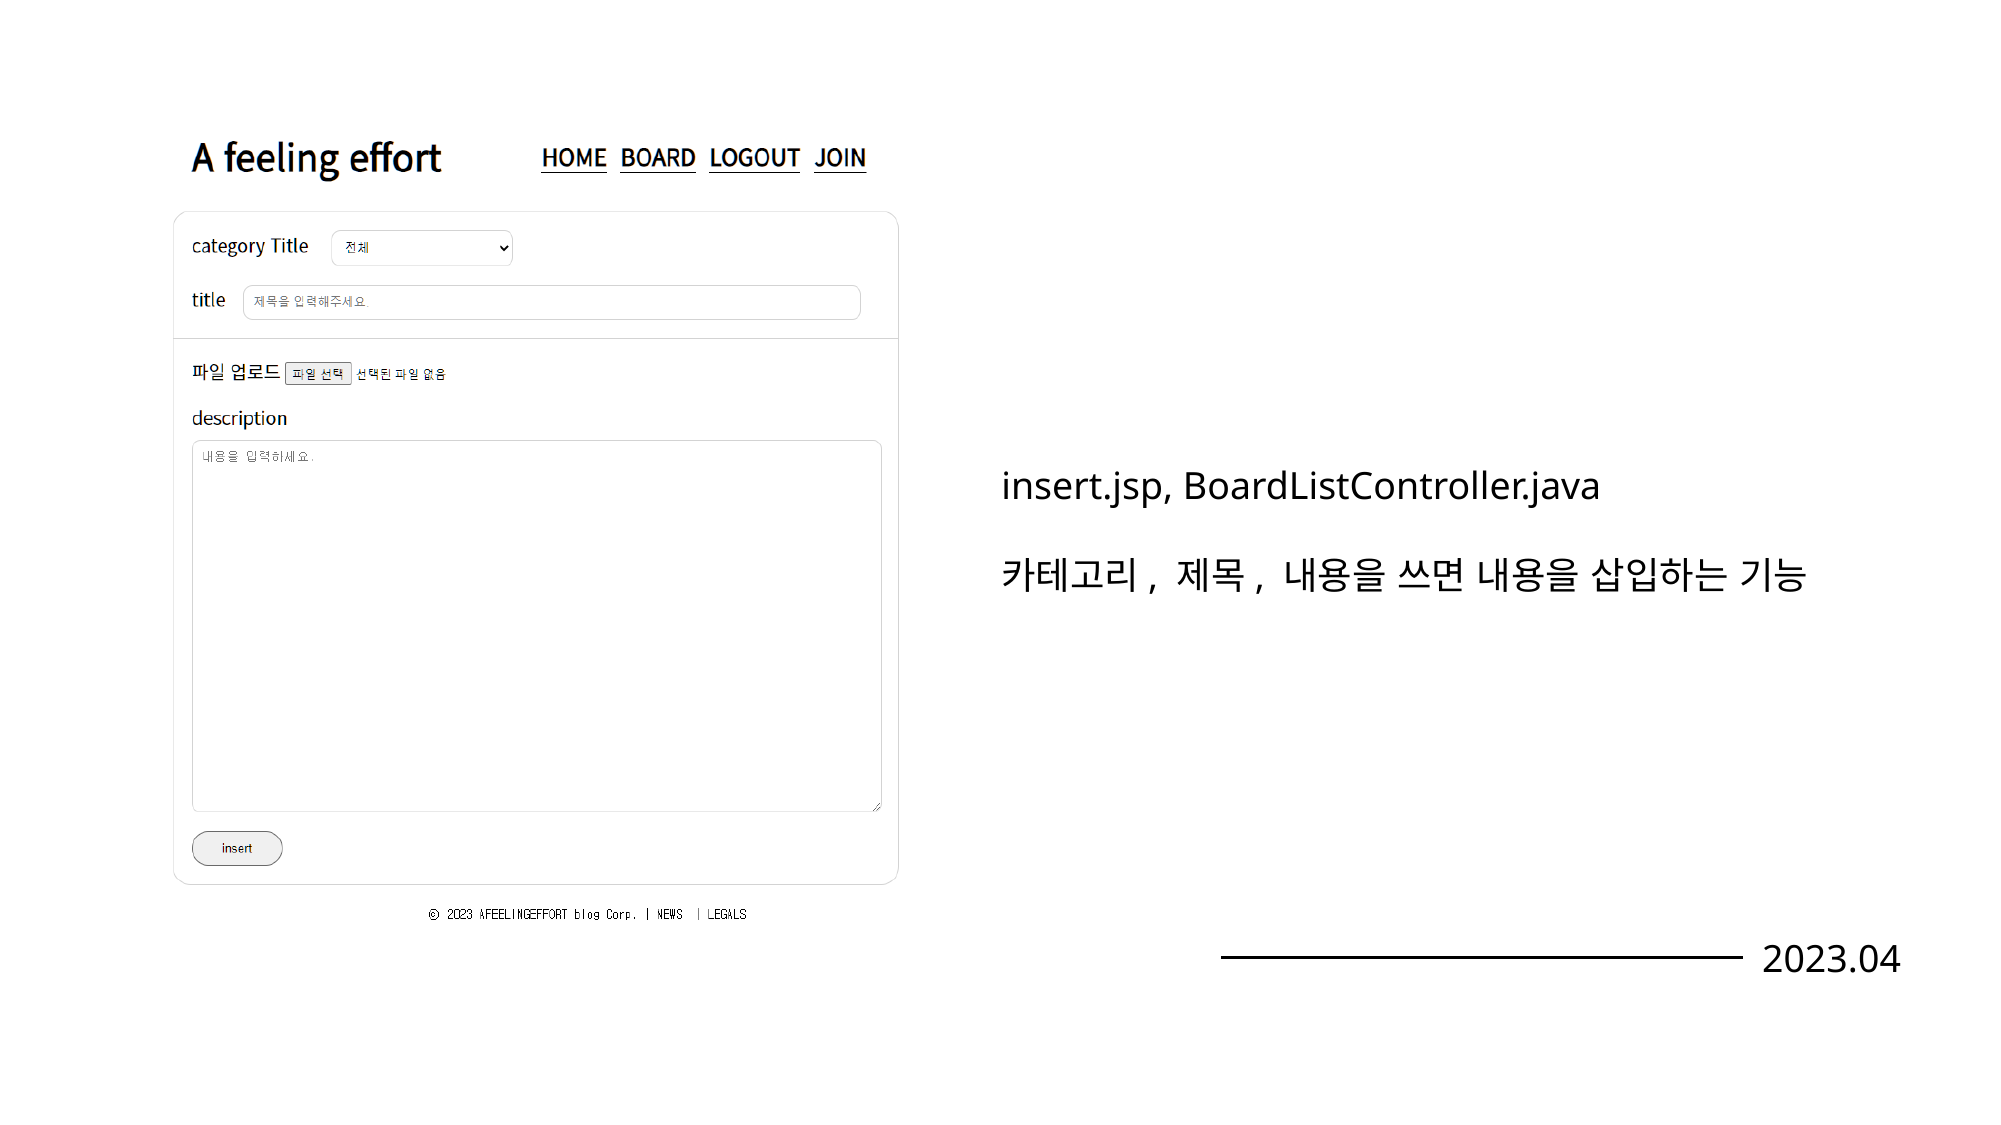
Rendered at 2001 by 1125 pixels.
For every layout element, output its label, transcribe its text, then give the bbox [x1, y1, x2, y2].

picture [104, 102, 966, 989]
text_box insert.jsp, BoardListController.java 카테고리, 제목, 내용을 쓰면 내용을 삽입하는 기능 [986, 454, 1907, 605]
text_box 2023.04 [1747, 927, 1964, 988]
